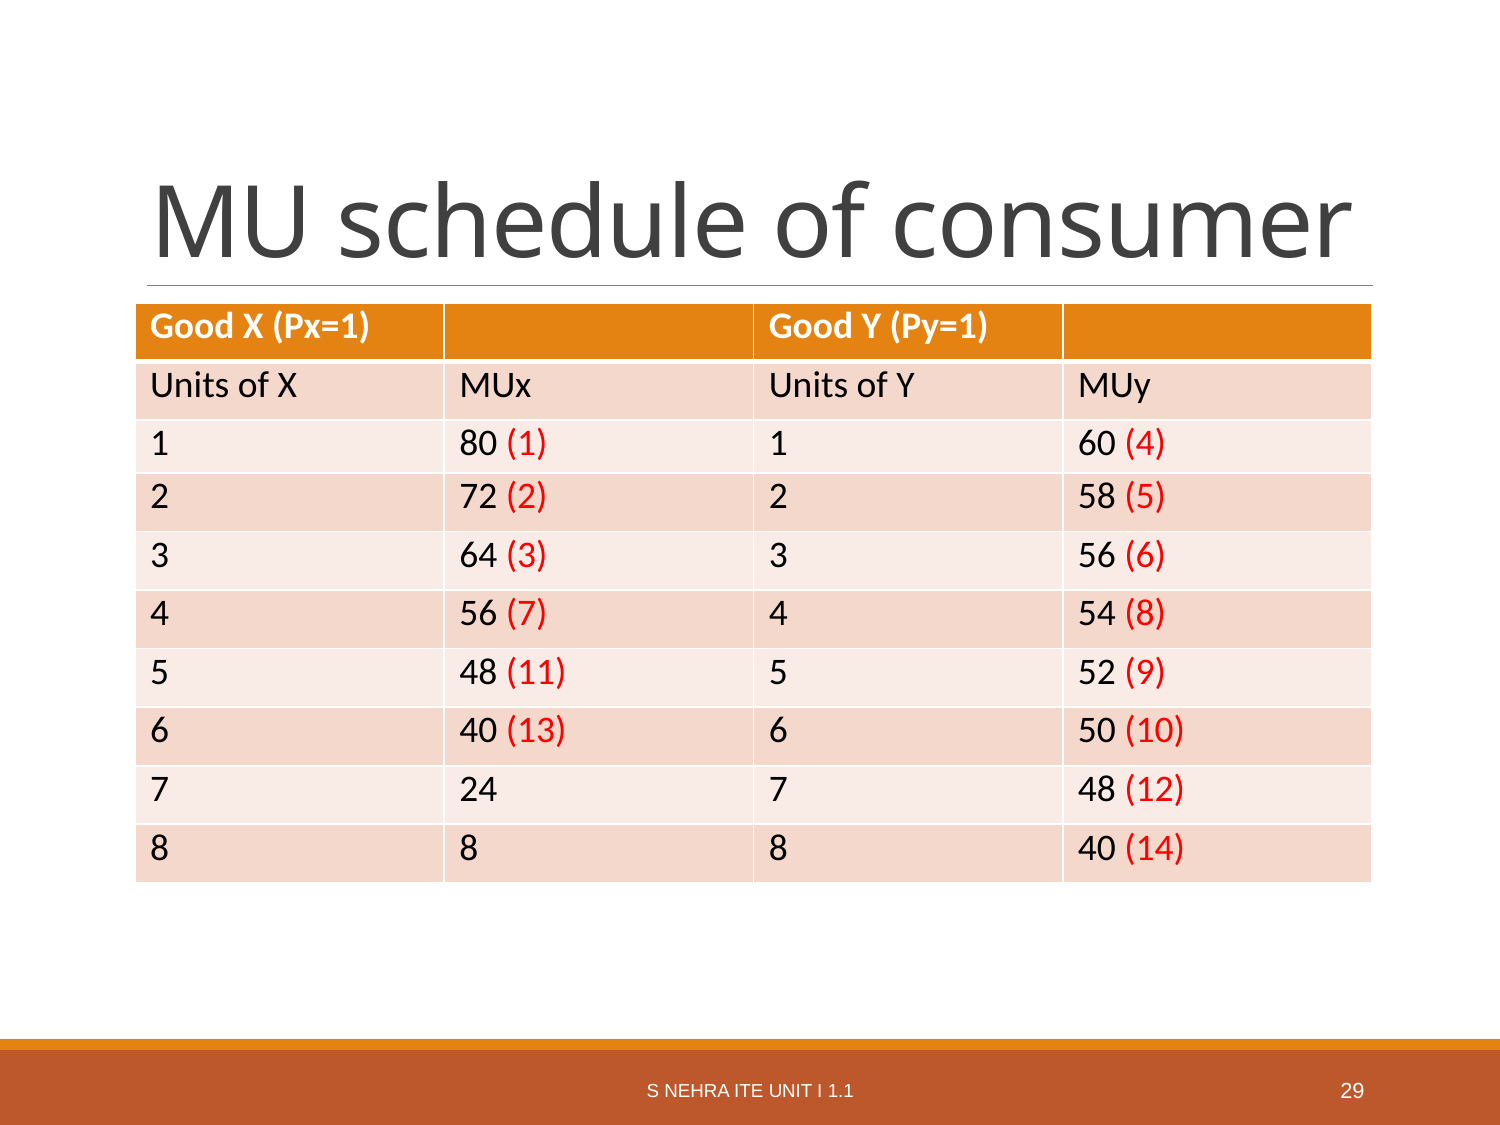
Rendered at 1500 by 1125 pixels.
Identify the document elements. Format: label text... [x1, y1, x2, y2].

table_cell 4 [754, 591, 1062, 648]
table_cell 48 (11) [445, 649, 753, 706]
table_cell 40 (13) [445, 708, 753, 765]
table_cell 4 [136, 591, 443, 648]
table_header [1064, 304, 1371, 359]
table_cell 1 [136, 421, 443, 472]
table_cell 7 [136, 767, 443, 823]
title MU schedule of consumer [135, 47, 1373, 285]
table_cell 7 [754, 767, 1062, 823]
table_cell 80 (1) [445, 421, 753, 472]
table_cell 64 (3) [445, 532, 753, 589]
table_header Good X (Px=1) [136, 304, 443, 359]
table_cell 56 (7) [445, 591, 753, 648]
table_cell 5 [136, 649, 443, 706]
table_cell MUy [1064, 364, 1371, 419]
table_header Good Y (Py=1) [754, 304, 1062, 359]
table_cell 50 (10) [1064, 708, 1371, 765]
table_cell 52 (9) [1064, 649, 1371, 706]
slide_number 29 [1218, 1059, 1380, 1120]
footer S Nehra ITE Unit I 1.1 [453, 1059, 1047, 1120]
table_cell 8 [136, 825, 443, 882]
table_cell 58 (5) [1064, 474, 1371, 531]
table_cell 2 [754, 474, 1062, 531]
table_cell 8 [445, 825, 753, 882]
table_cell 56 (6) [1064, 532, 1371, 589]
table_cell 8 [754, 825, 1062, 882]
table_cell 3 [754, 532, 1062, 589]
table_cell 60 (4) [1064, 421, 1371, 472]
table_cell MUx [445, 364, 753, 419]
table_cell 72 (2) [445, 474, 753, 531]
table_cell 54 (8) [1064, 591, 1371, 648]
table_header [445, 304, 753, 359]
table_cell Units of Y [754, 364, 1062, 419]
table_cell 1 [754, 421, 1062, 472]
table_cell Units of X [136, 364, 443, 419]
table_cell 40 (14) [1064, 825, 1371, 882]
table_cell 2 [136, 474, 443, 531]
table_cell 6 [754, 708, 1062, 765]
table_cell 48 (12) [1064, 767, 1371, 823]
table_cell 6 [136, 708, 443, 765]
table_cell 24 [445, 767, 753, 823]
table_cell 5 [754, 649, 1062, 706]
table_cell 3 [136, 532, 443, 589]
